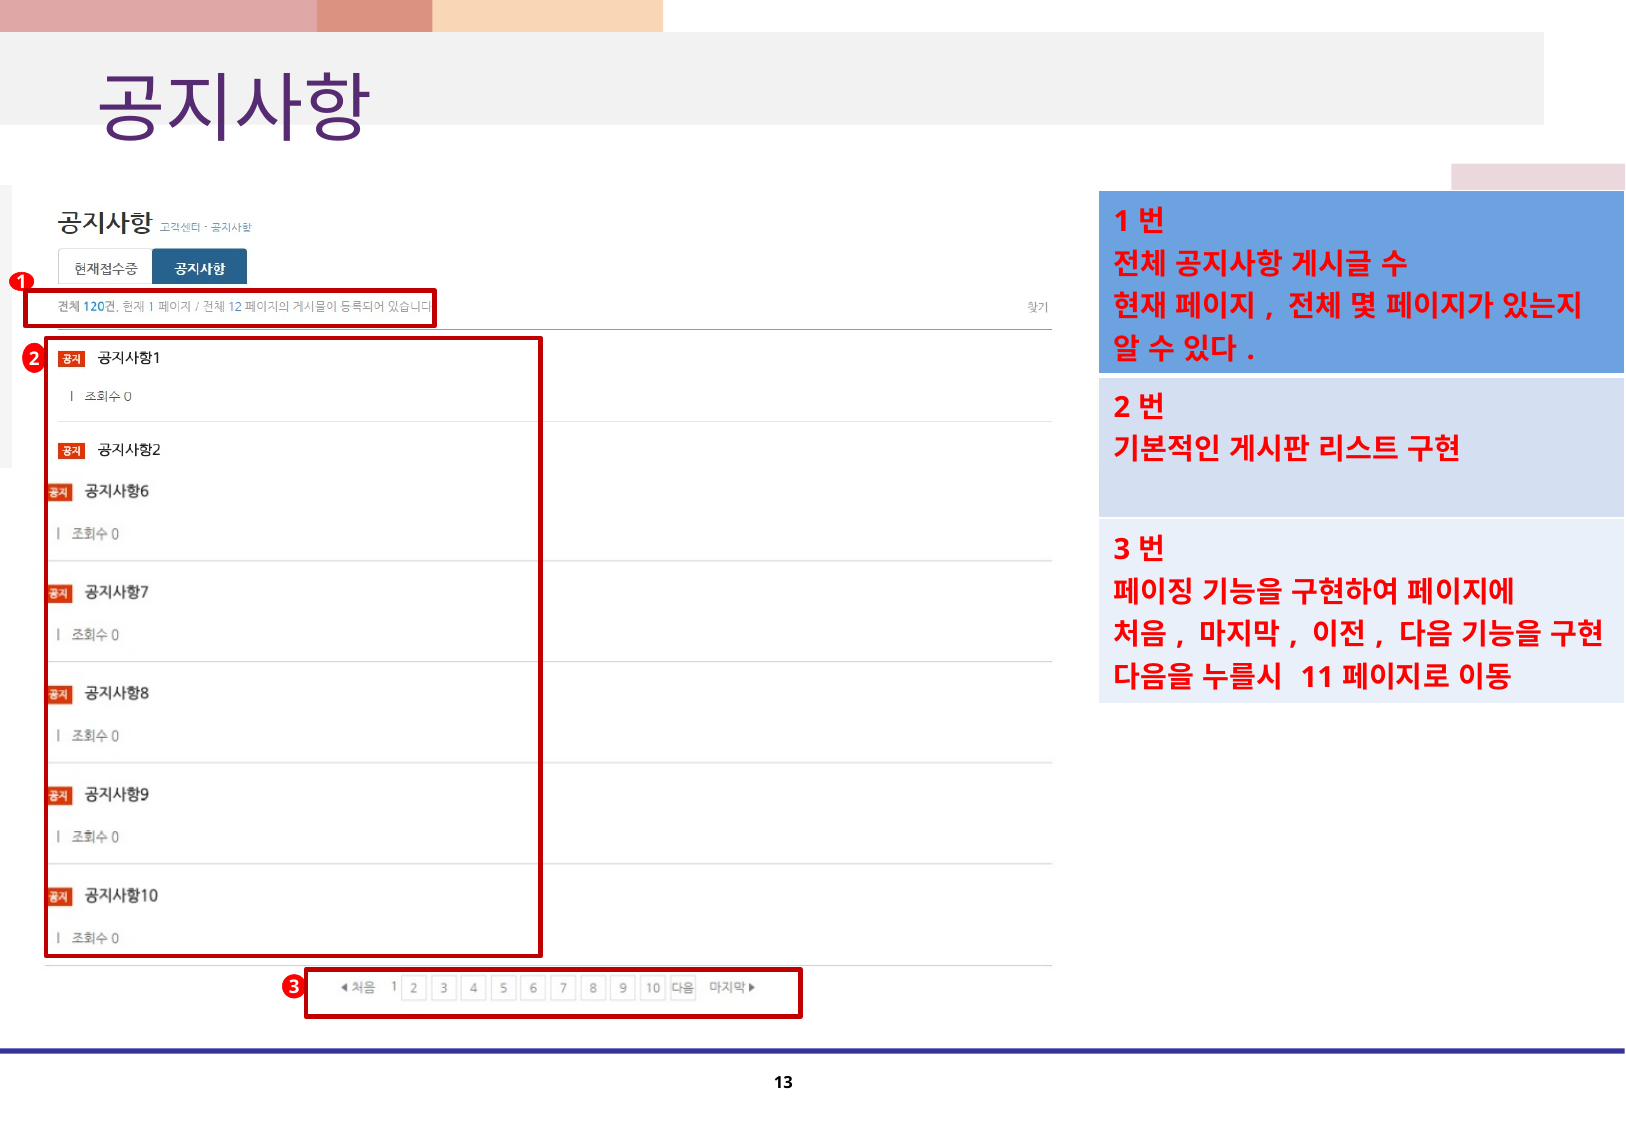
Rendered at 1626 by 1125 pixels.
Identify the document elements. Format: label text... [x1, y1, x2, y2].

picture [0, 185, 1098, 469]
table_cell 2번 기본적인 게시판 리스트 구현 [1104, 378, 1624, 517]
table_cell 3번 페이징 기능을 구현하여 페이지에 처음, 마지막, 이전, 다음 기능을 구현 다음을 누를시 11페이지로 이동 [1104, 519, 1624, 703]
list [0, 476, 1098, 1048]
title 공지사항 [81, 26, 1544, 185]
table_header 1번 전체 공지사항 게시글 수 현재 페이지, 전체 몇 페이지가 있는지 알 수 있다. [1104, 191, 1624, 373]
